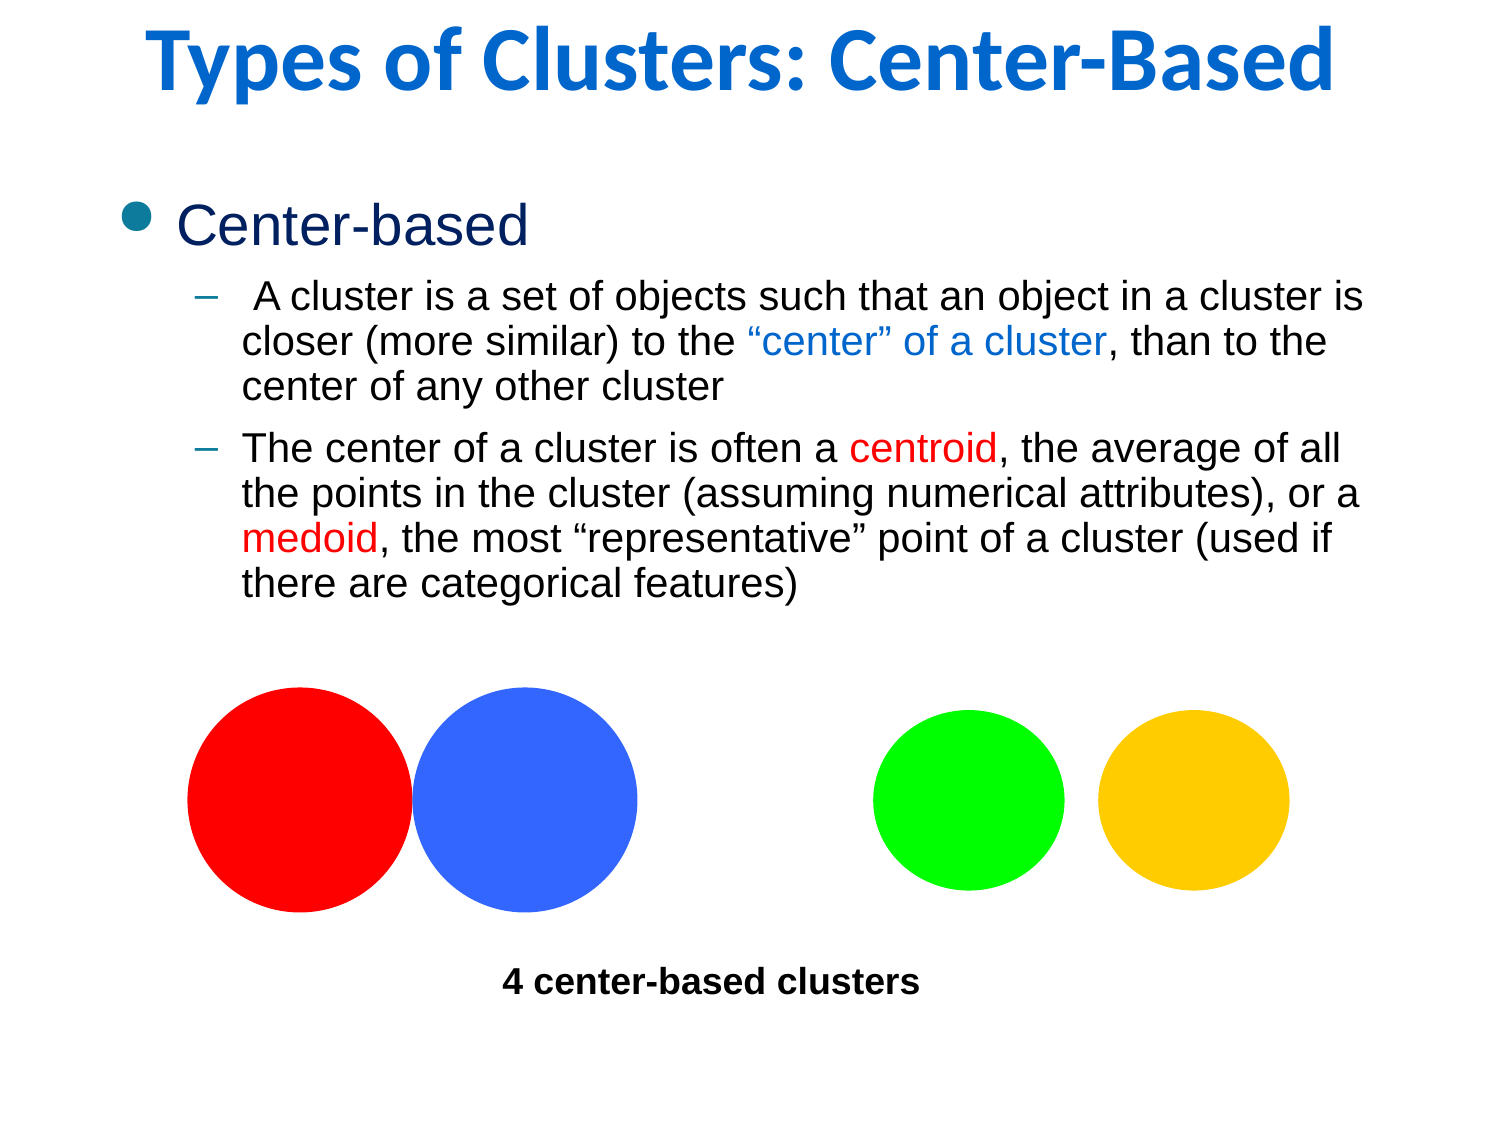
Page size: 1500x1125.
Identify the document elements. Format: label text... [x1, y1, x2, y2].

text_box [187, 687, 412, 913]
text_box [873, 710, 1065, 891]
list Center-based A cluster is a set of objects such that an object in a cluster is closer (more similar) to the “center” of a cluster, than to the center of any other cluster The center of a cluster is often a centroid, the average of all the points in the cluster (assuming numerical attributes), or a medoid, the most “representative” point of a cluster (used if there are categorical features) [104, 187, 1418, 1026]
text_box [1098, 710, 1290, 891]
text_box 4 center-based clusters [487, 949, 1013, 1010]
text_box [412, 687, 638, 913]
title Types of Clusters: Center-Based [62, 24, 1421, 116]
